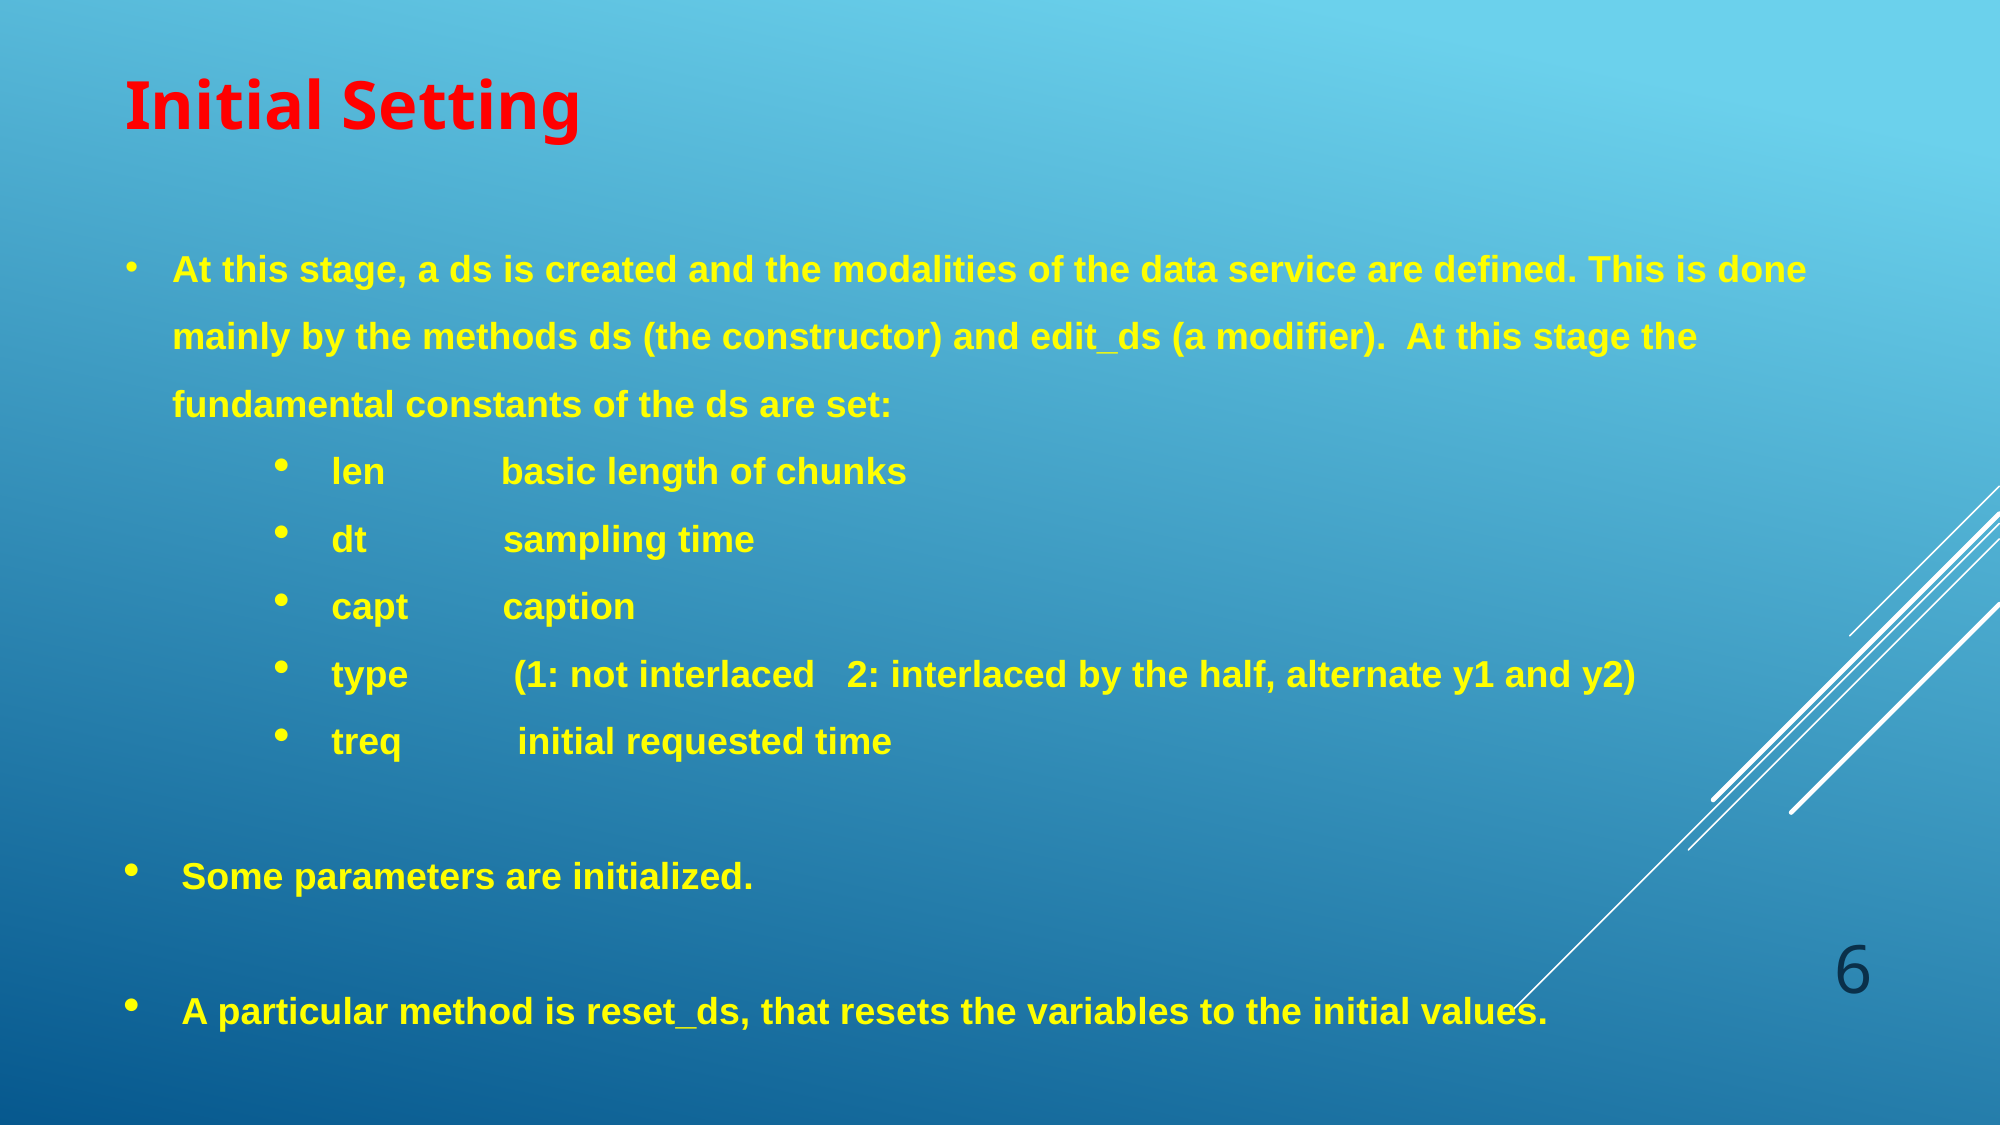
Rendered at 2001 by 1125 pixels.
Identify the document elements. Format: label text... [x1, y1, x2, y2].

text_box Initial Setting [110, 55, 1888, 151]
text_box At this stage, a ds is created and the modalities of the data service are defined. This is done mainly by the methods ds (the constructor) and edit_ds (a modifier). At this stage the fundamental constants of the ds are set: len basic length of chunks dt sampling time capt caption type (1: not interlaced 2: interlaced by the half, alternate y1 and y2) treq initial requested time Some parameters are initialized. A particular method is reset_ds, that resets the variables to the initial values. [110, 214, 1901, 1107]
